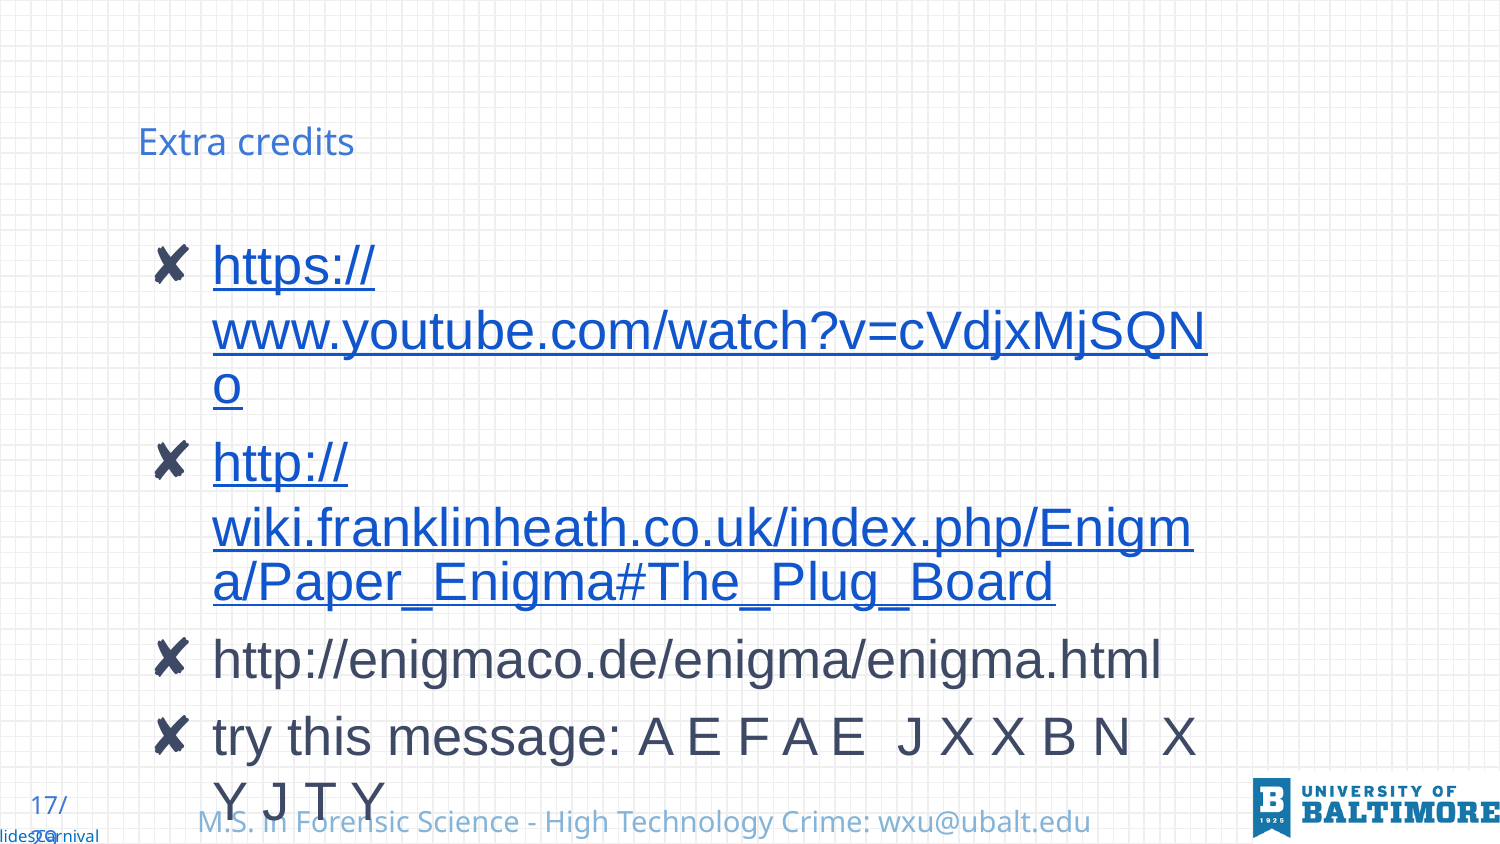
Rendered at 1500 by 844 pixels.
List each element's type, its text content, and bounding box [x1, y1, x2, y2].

list https://www.youtube.com/watch?v=cVdjxMjSQNo http://wiki.franklinheath.co.uk/index.php/Enigma/Paper_Enigma#The_Plug_Board http://enigmaco.de/enigma/enigma.html try this message: A E F A E J X X B N X Y J T Y [122, 215, 1237, 808]
picture [1253, 771, 1500, 844]
slide_number 17/29 [14, 774, 105, 840]
title Extra credits [122, 36, 1237, 178]
